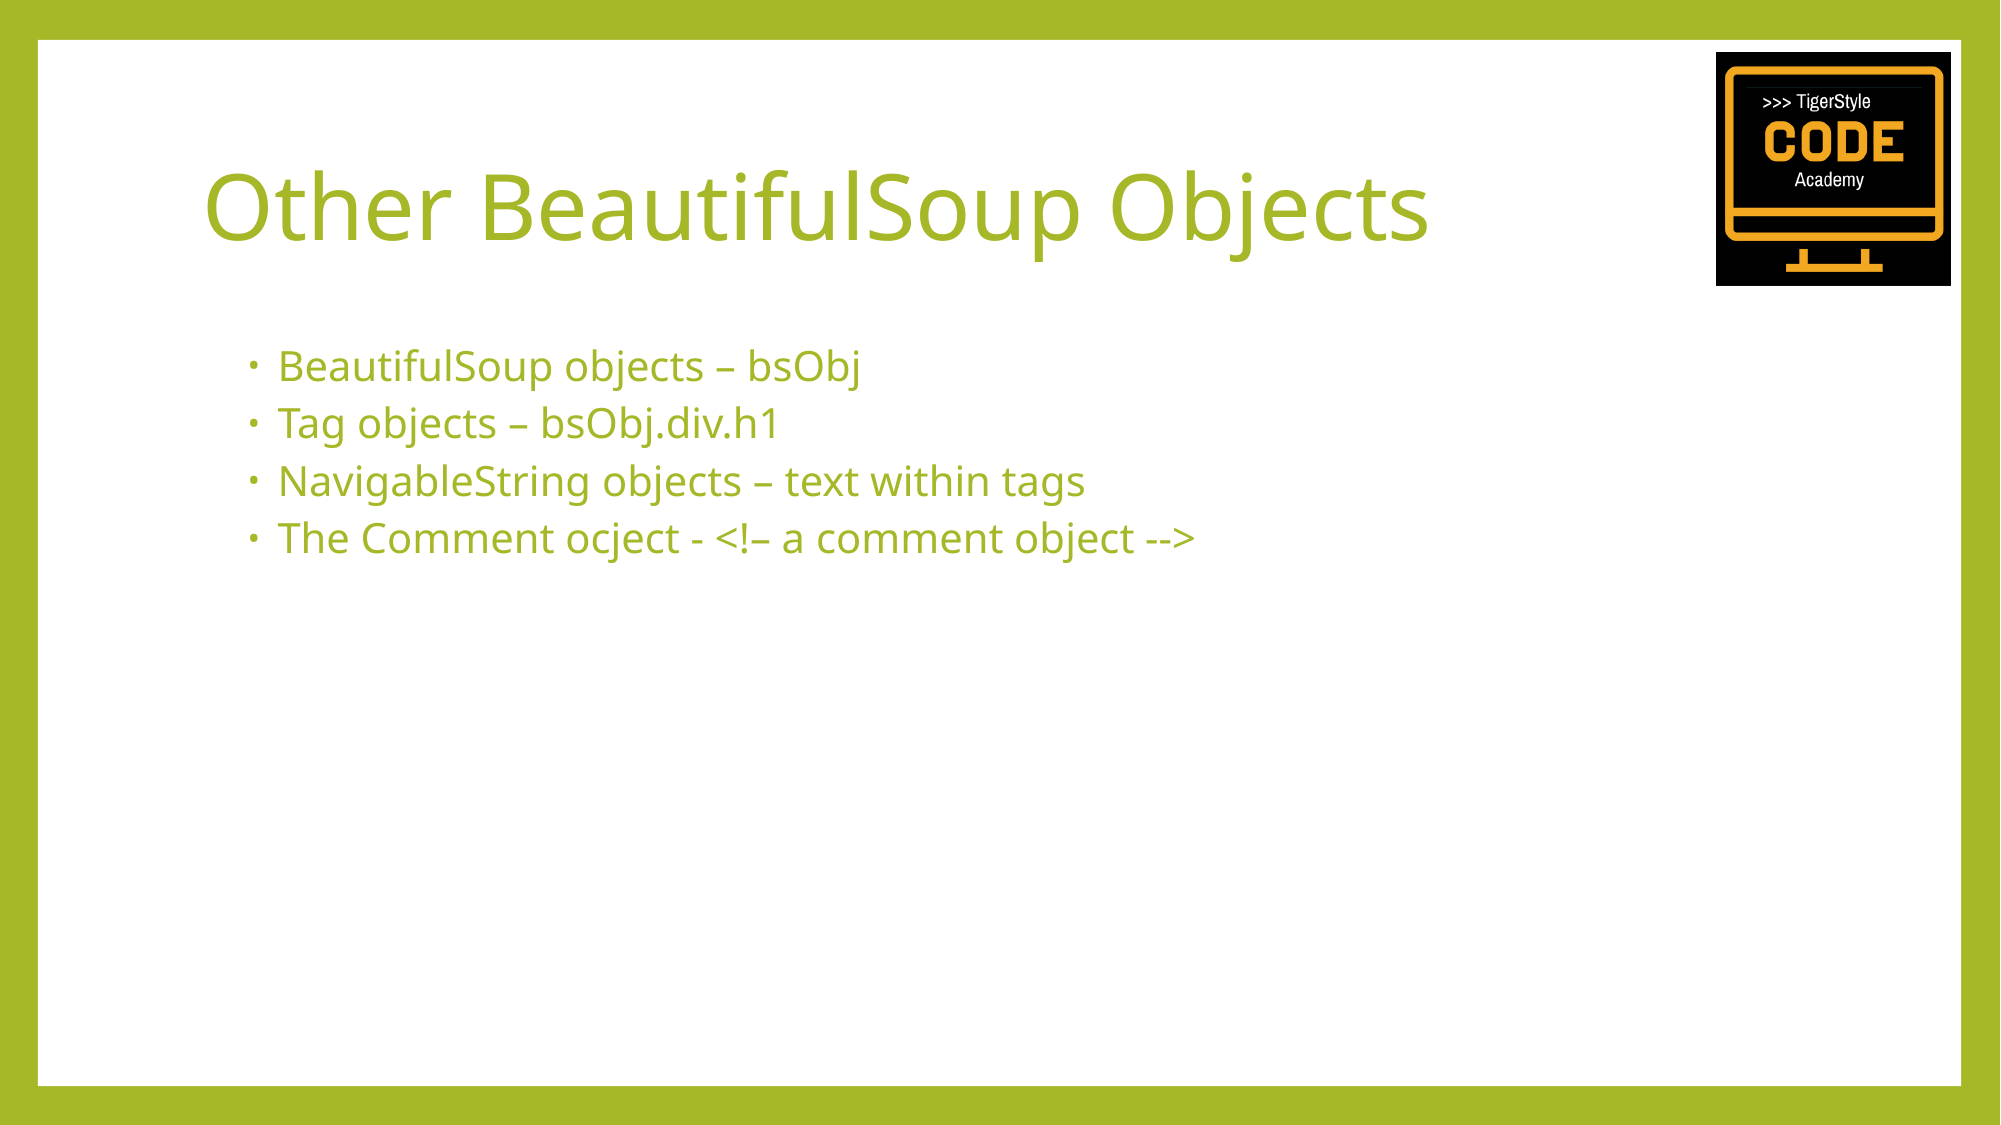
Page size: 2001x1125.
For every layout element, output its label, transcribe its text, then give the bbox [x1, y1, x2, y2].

list BeautifulSoup objects – bsObj Tag objects – bsObj.div.h1 NavigableString objects – text within tags The Comment ocject - <!– a comment object --> [187, 337, 1808, 1000]
title Other BeautifulSoup Objects [187, 99, 1808, 323]
picture [1716, 51, 1951, 287]
